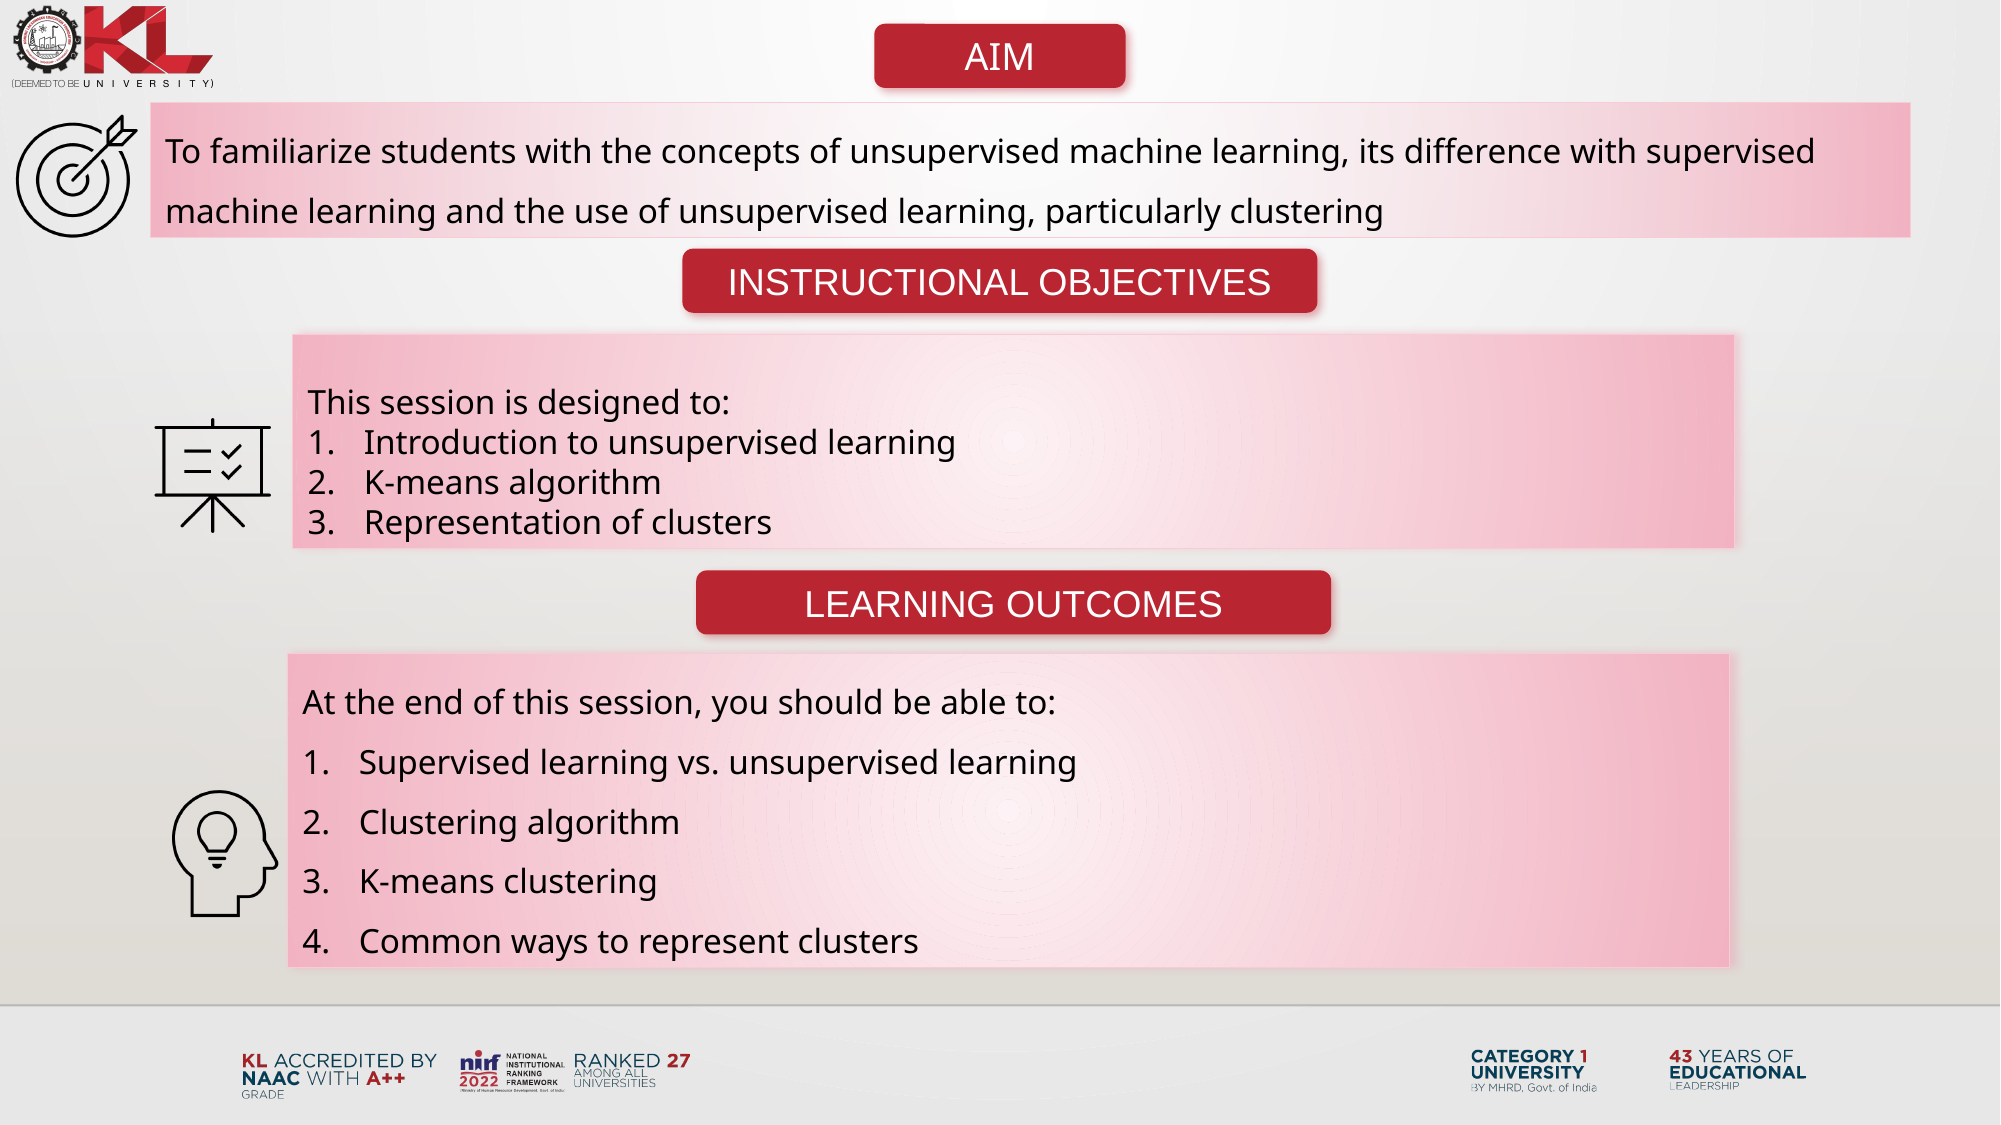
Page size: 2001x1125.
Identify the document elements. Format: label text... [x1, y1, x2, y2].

text_box AIM [873, 22, 1127, 89]
text_box LEARNING OUTCOMES [695, 569, 1333, 636]
text_box At the end of this session, you should be able to: Supervised learning vs. unsupervised learning Clustering algorithm K-means clustering Common ways to represent clusters [287, 653, 1730, 968]
picture [0, 102, 150, 253]
picture [149, 781, 300, 932]
picture [12, 5, 213, 88]
picture [137, 399, 288, 550]
picture [238, 1045, 716, 1103]
text_box This session is designed to: Introduction to unsupervised learning K-means algorithm Representation of clusters [292, 334, 1735, 549]
text_box INSTRUCTIONAL OBJECTIVES [681, 247, 1319, 314]
text_box To familiarize students with the concepts of unsupervised machine learning, its difference with supervised machine learning and the use of unsupervised learning, particularly clustering [150, 102, 1911, 238]
picture [1447, 1045, 1814, 1101]
